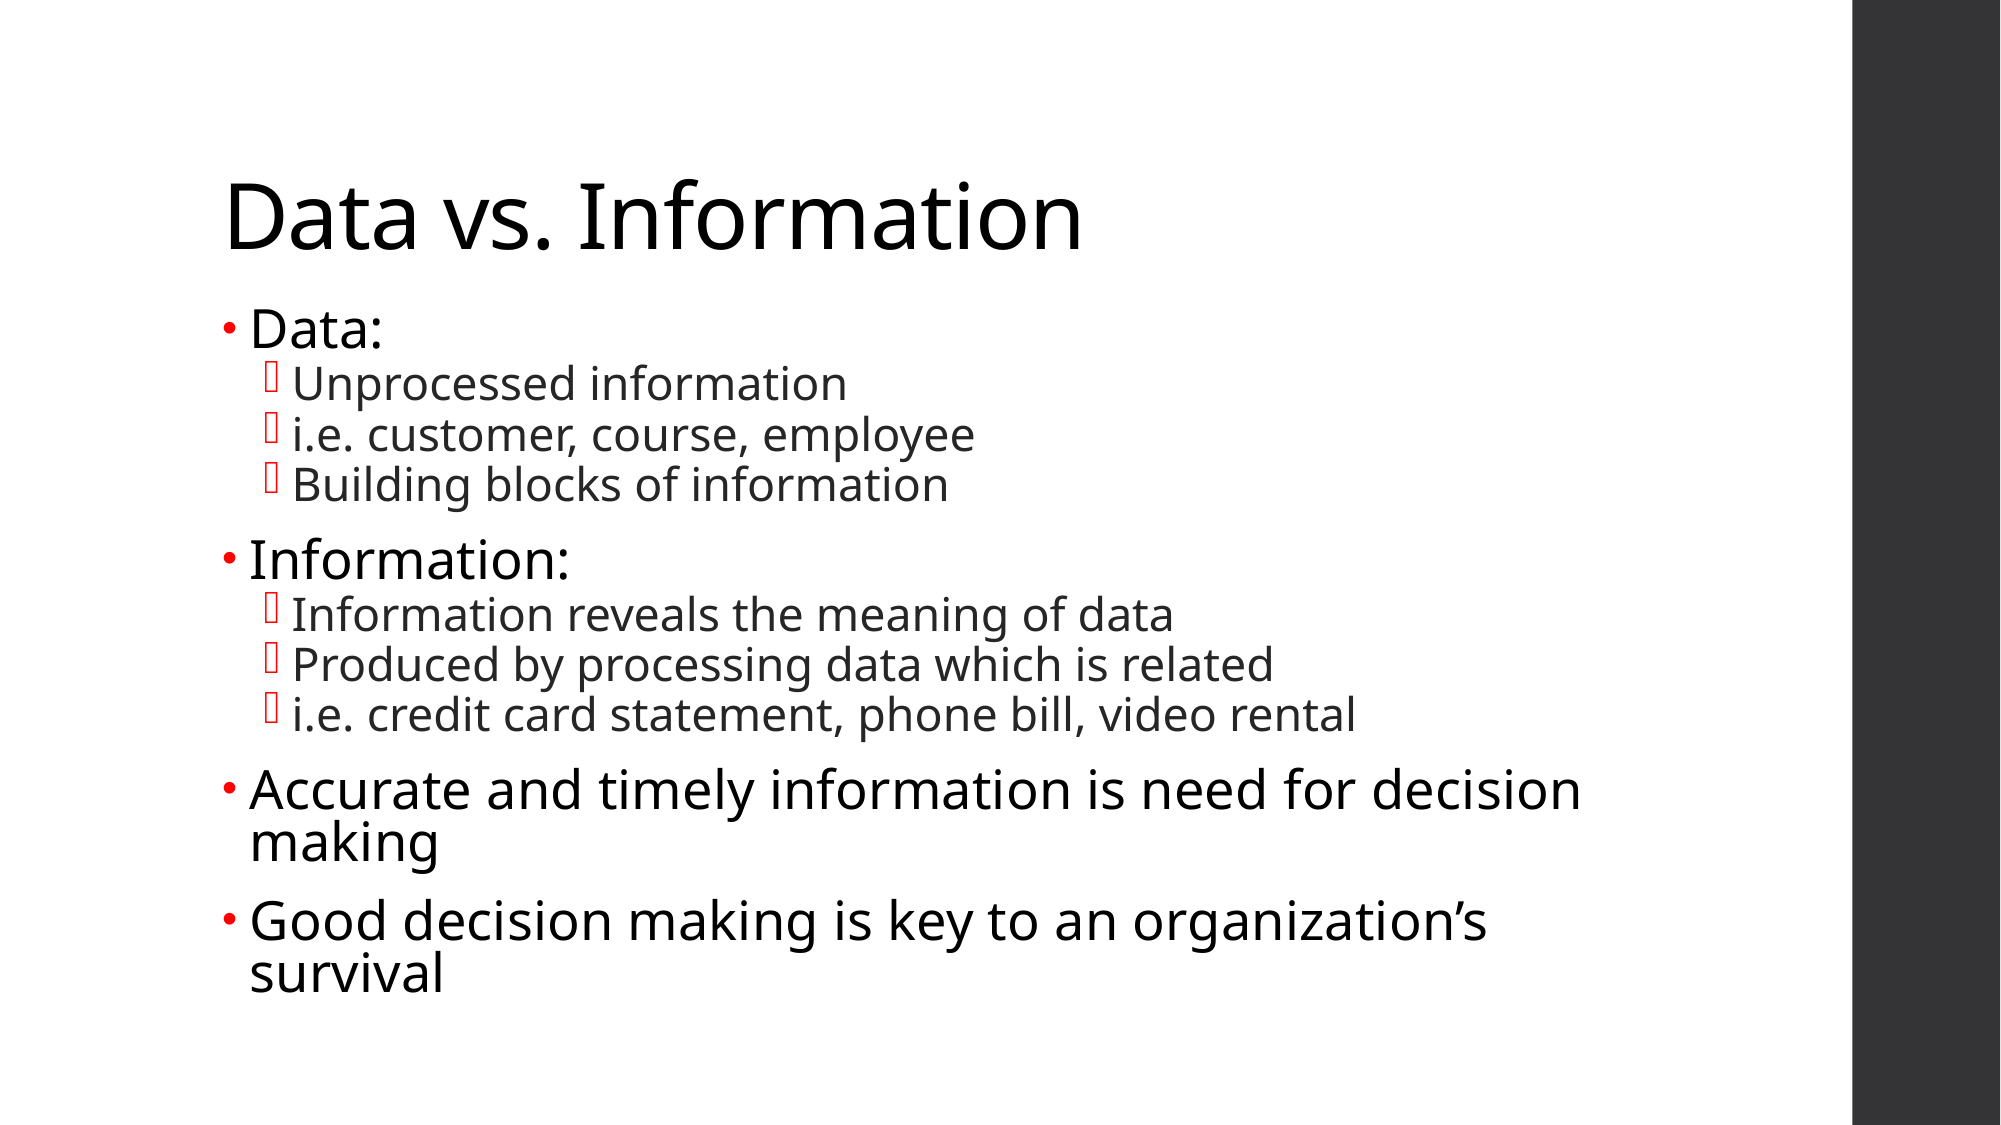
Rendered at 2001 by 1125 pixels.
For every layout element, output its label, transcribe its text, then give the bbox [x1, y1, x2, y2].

list Data: Unprocessed information i.e. customer, course, employee Building blocks of information Information: Information reveals the meaning of data Produced by processing data which is related i.e. credit card statement, phone bill, video rental Accurate and timely information is need for decision making Good decision making is key to an organization’s survival [206, 299, 1617, 1014]
title Data vs. Information [206, 60, 1797, 278]
